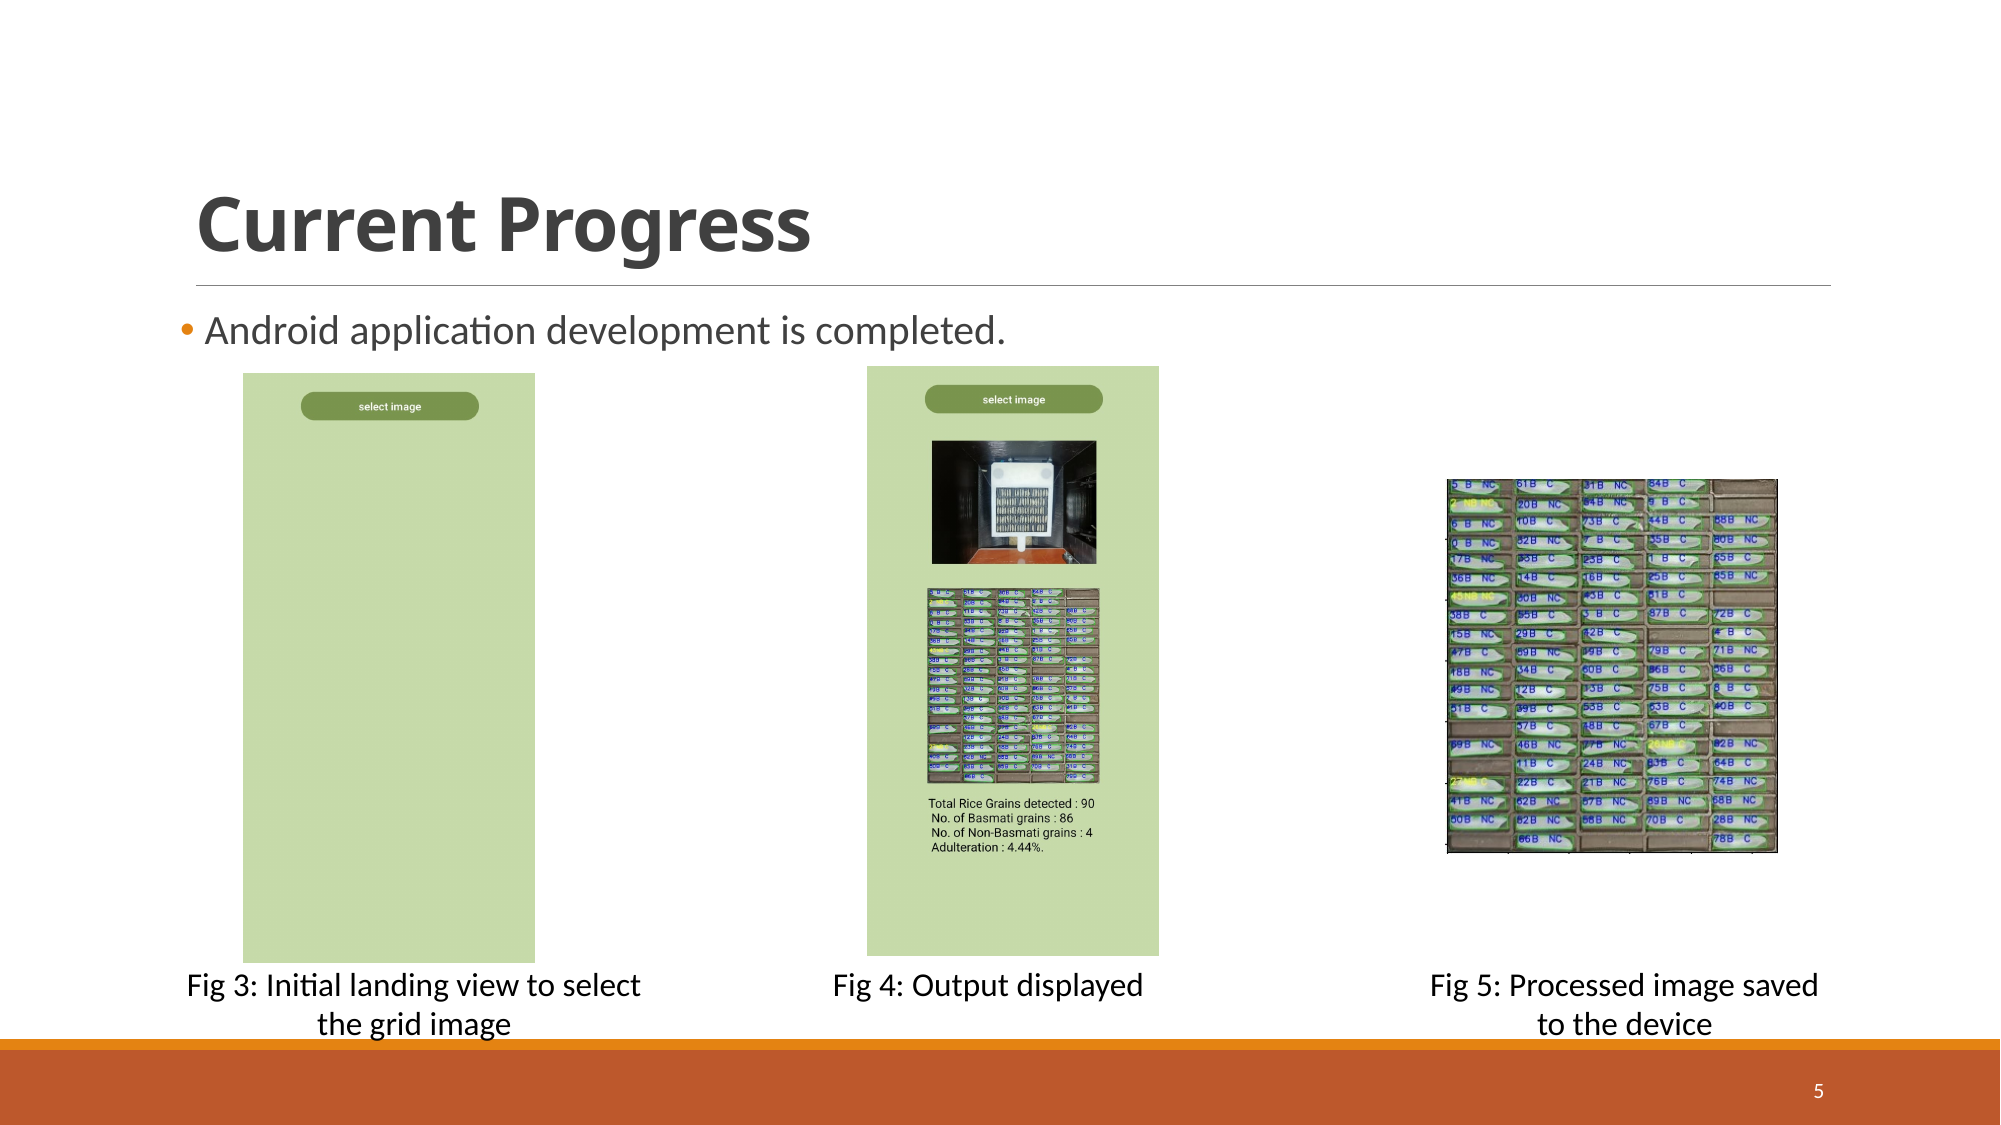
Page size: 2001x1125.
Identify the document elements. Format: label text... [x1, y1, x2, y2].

picture [866, 365, 1159, 956]
slide_number 5 [1624, 1059, 1840, 1120]
title Current Progress [180, 151, 1742, 274]
text_box Fig 5: Processed image saved to the device [1397, 955, 1853, 1050]
text_box Fig 3: Initial landing view to select the grid image [164, 955, 665, 1050]
text_box Fig 4: Output displayed [764, 955, 1220, 1010]
picture [242, 373, 535, 964]
list Android application development is completed. [180, 301, 1473, 962]
picture [1444, 479, 1778, 855]
